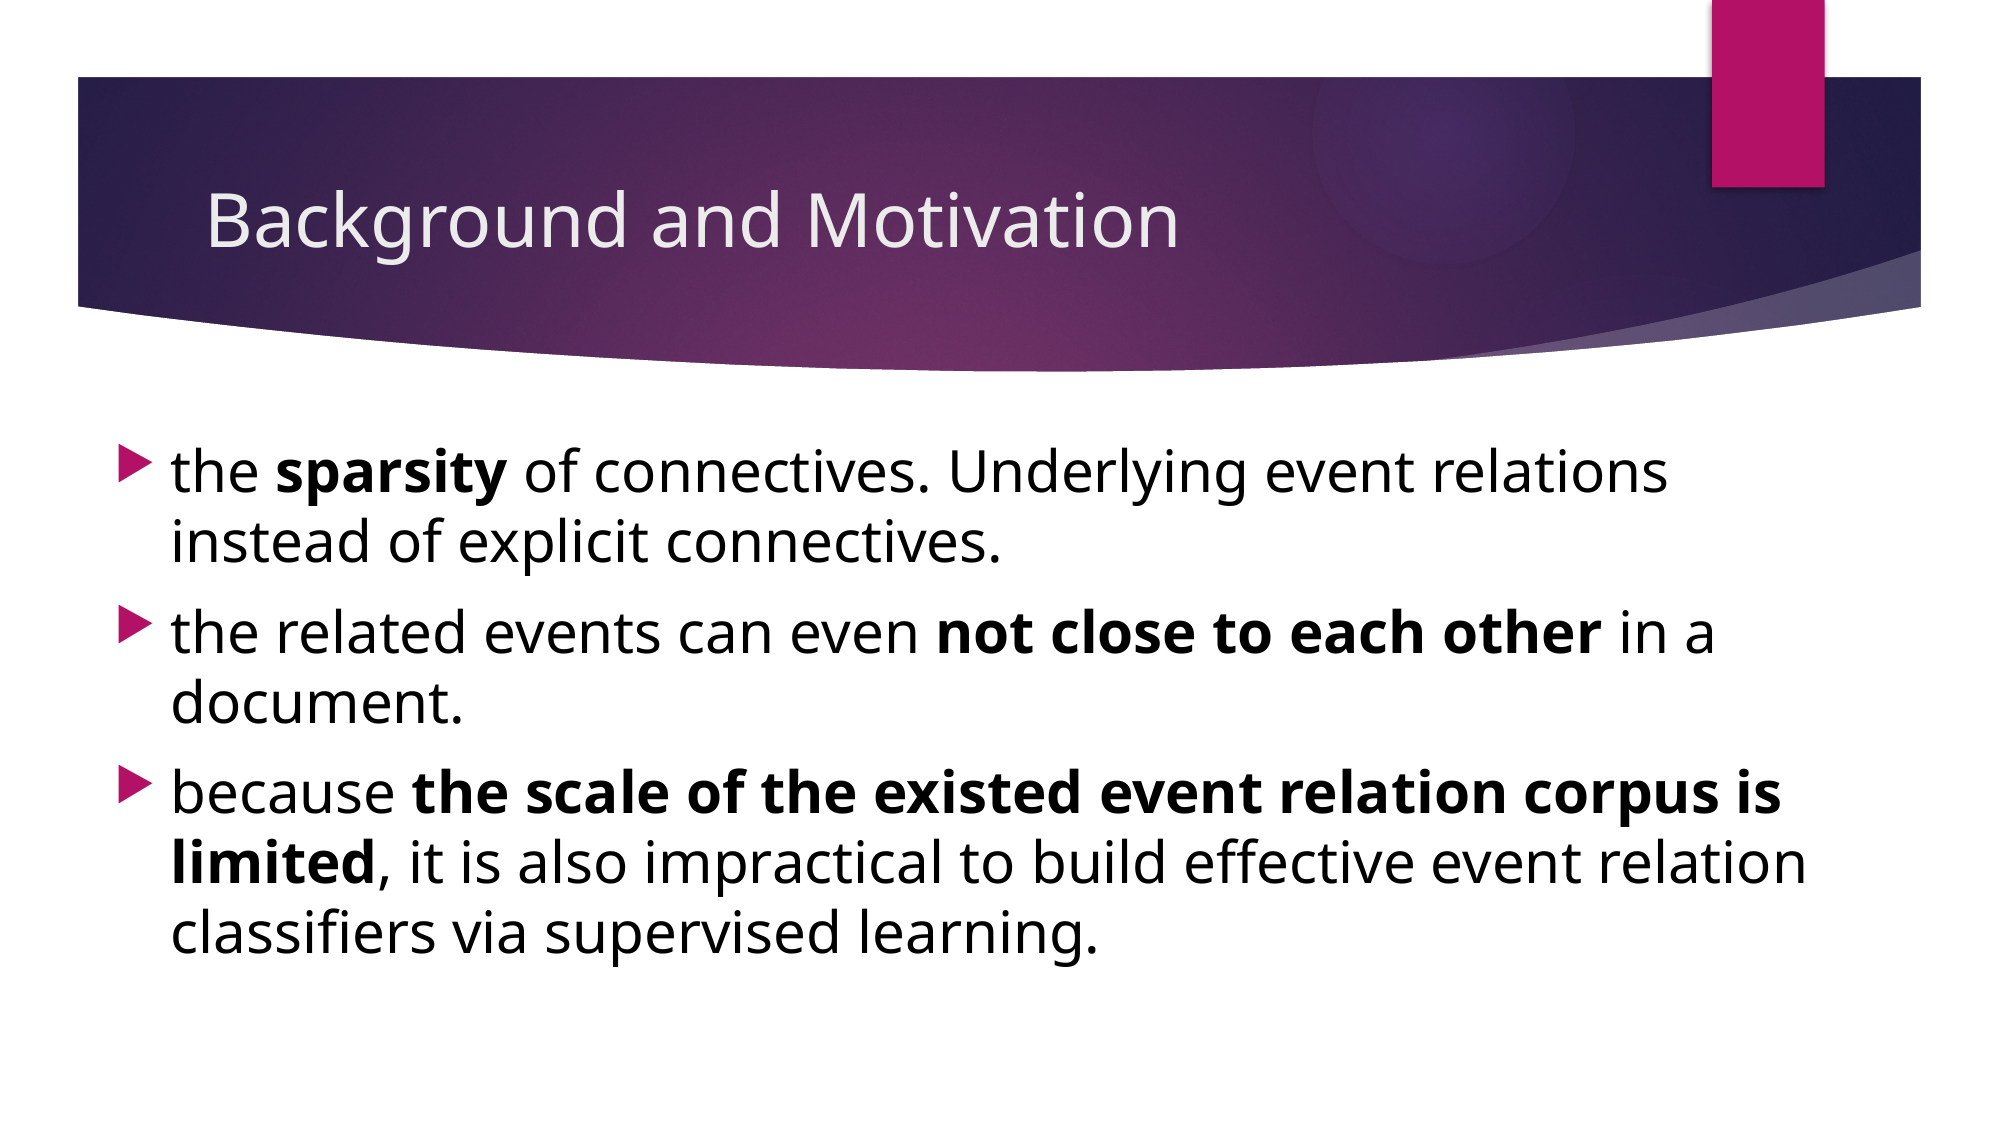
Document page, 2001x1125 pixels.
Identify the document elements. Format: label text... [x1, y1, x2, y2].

list the sparsity of connectives. Underlying event relations instead of explicit connectives. the related events can even not close to each other in a document. because the scale of the existed event relation corpus is limited, it is also impractical to build effective event relation classifiers via supervised learning. [99, 427, 1871, 1073]
title Background and Motivation [189, 159, 1627, 276]
